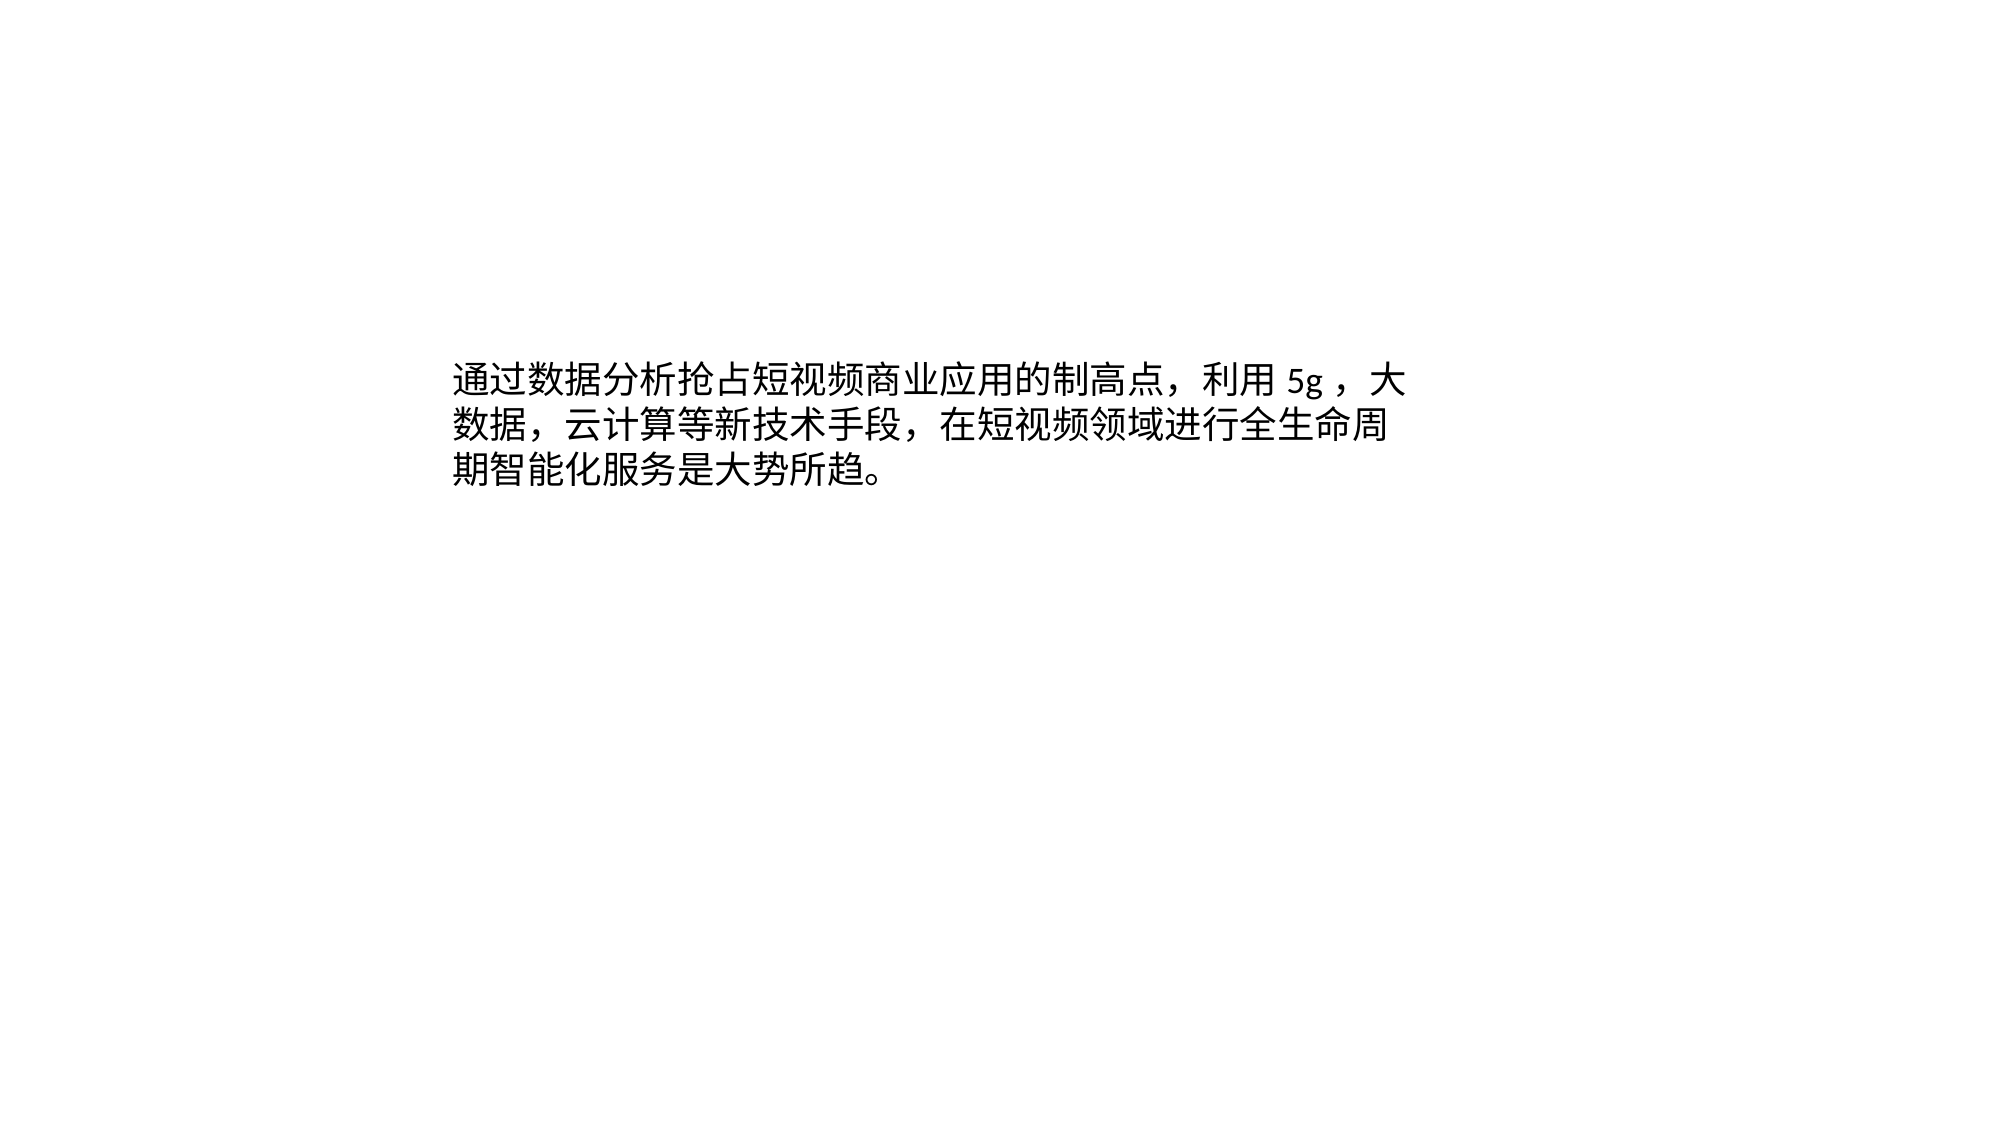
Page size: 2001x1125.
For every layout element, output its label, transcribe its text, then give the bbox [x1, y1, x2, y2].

text_box 通过数据分析抢占短视频商业应用的制高点，利用5g，大数据，云计算等新技术手段，在短视频领域进行全生命周期智能化服务是大势所趋。 [437, 348, 1439, 499]
